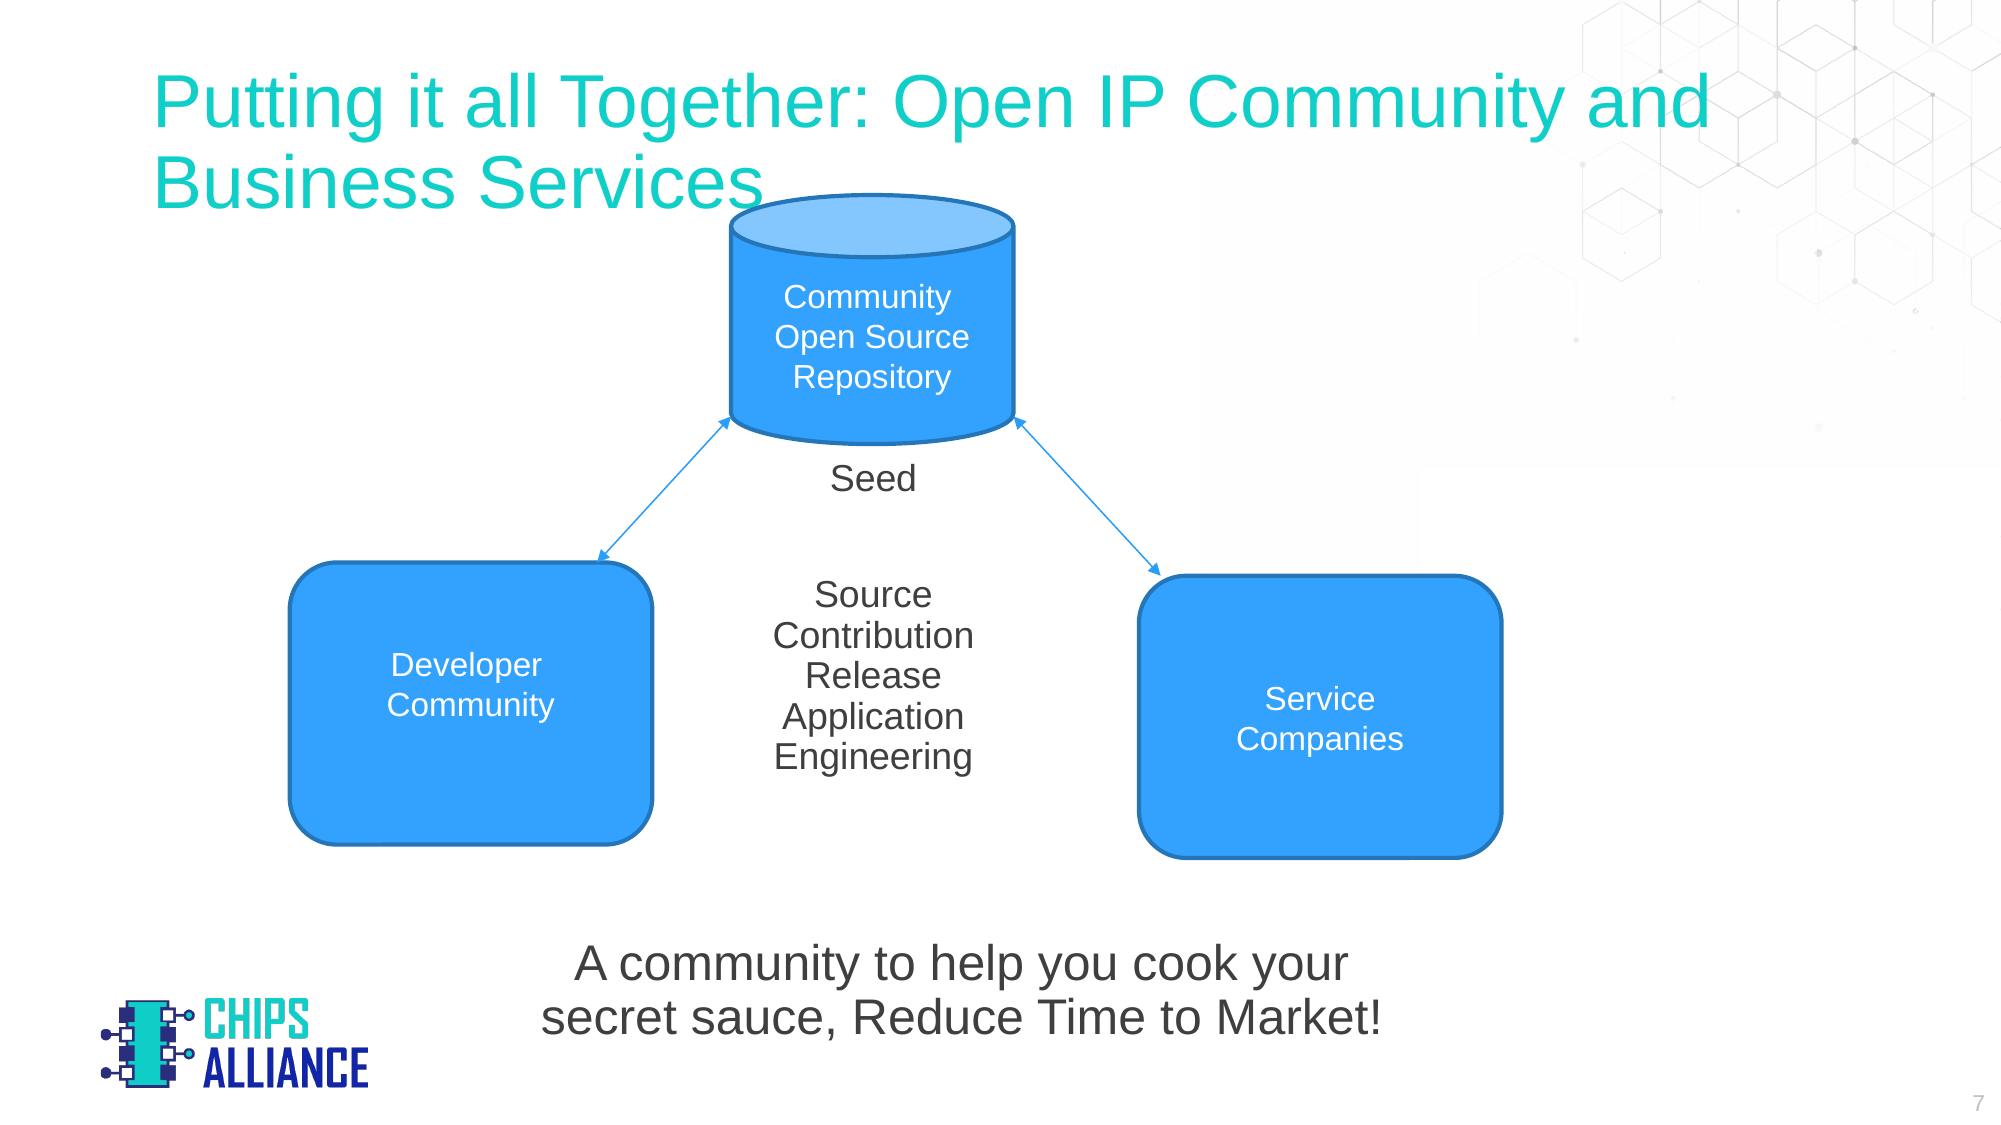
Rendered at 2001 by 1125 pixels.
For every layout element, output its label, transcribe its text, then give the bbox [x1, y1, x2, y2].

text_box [596, 416, 732, 563]
picture [100, 998, 368, 1088]
text_box A community to help you cook your secret sauce, Reduce Time to Market! [495, 929, 1429, 1080]
slide_number ‹#› [1939, 1080, 2000, 1125]
text_box Source Contribution Release Application Engineering [708, 568, 1039, 866]
text_box Seed [798, 451, 949, 602]
text_box Service Companies [1138, 575, 1502, 858]
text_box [1013, 416, 1161, 576]
title Putting it all Together: Open IP Community and Business Services [137, 34, 1863, 253]
text_box Community Open Source Repository [730, 195, 1014, 445]
text_box Developer Community [289, 562, 653, 845]
